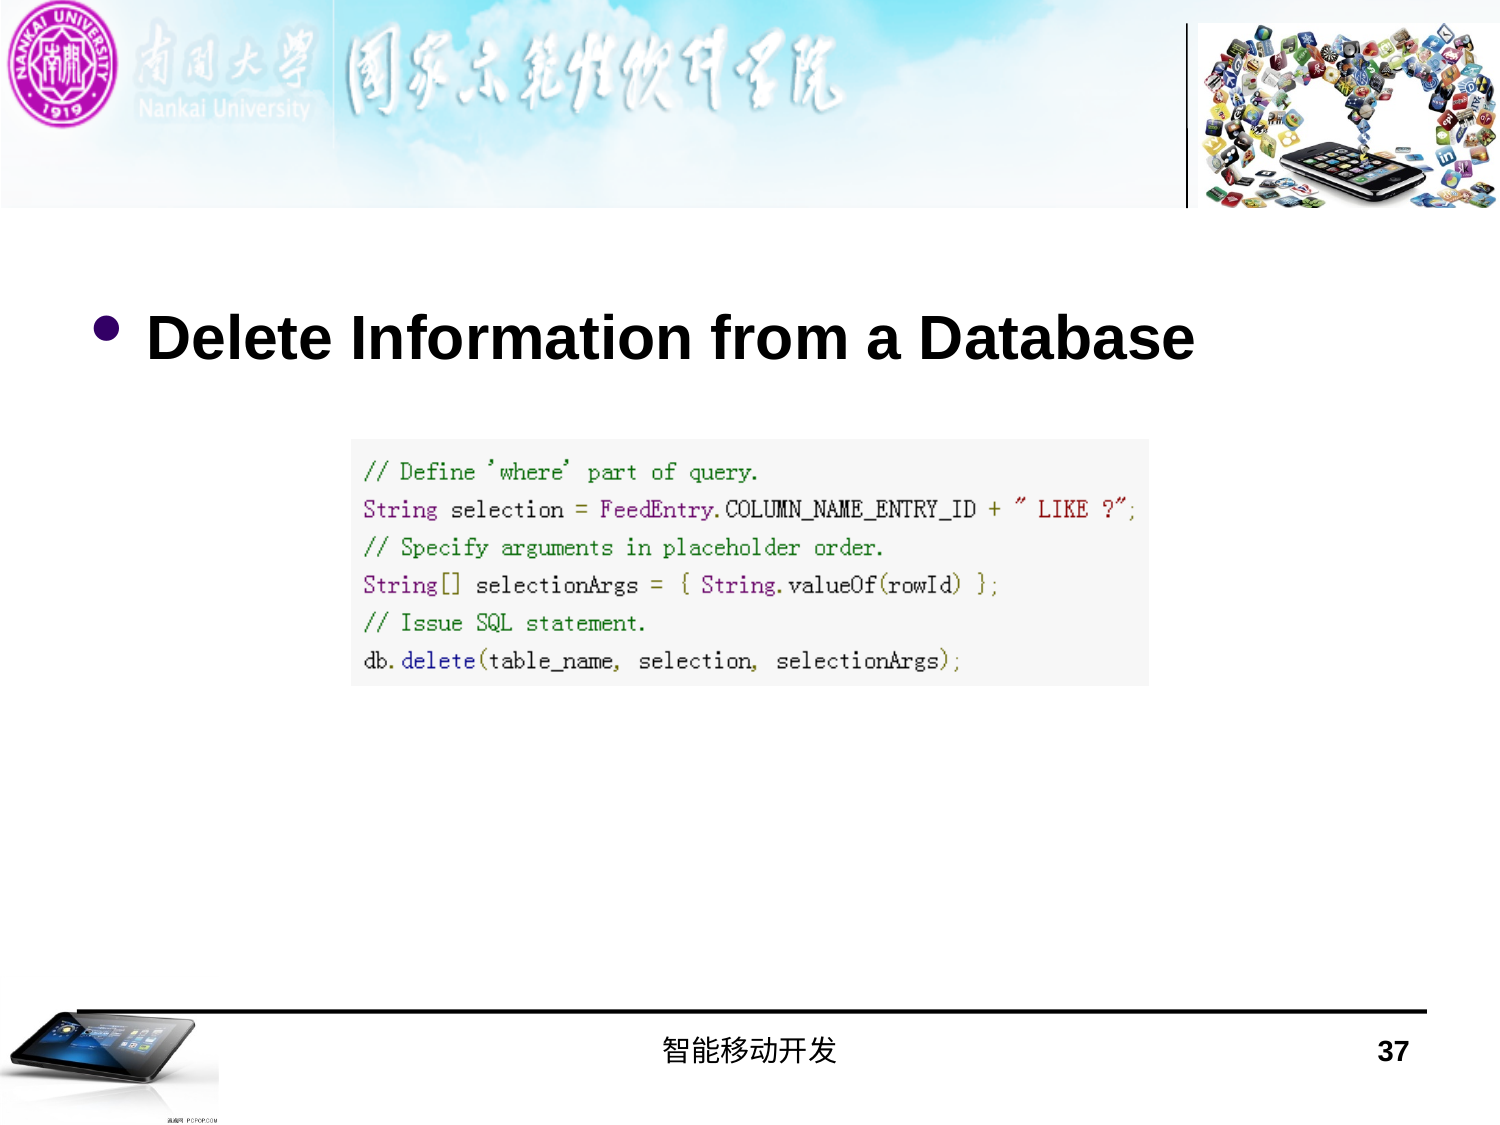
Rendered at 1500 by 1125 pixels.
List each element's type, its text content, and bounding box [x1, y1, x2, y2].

list Delete Information from a Database [75, 282, 1425, 1006]
footer 智能移动开发 [512, 1024, 988, 1103]
slide_number 37 [1074, 1024, 1425, 1103]
picture [0, 976, 219, 1125]
picture [1, 0, 1500, 208]
picture [351, 439, 1149, 686]
